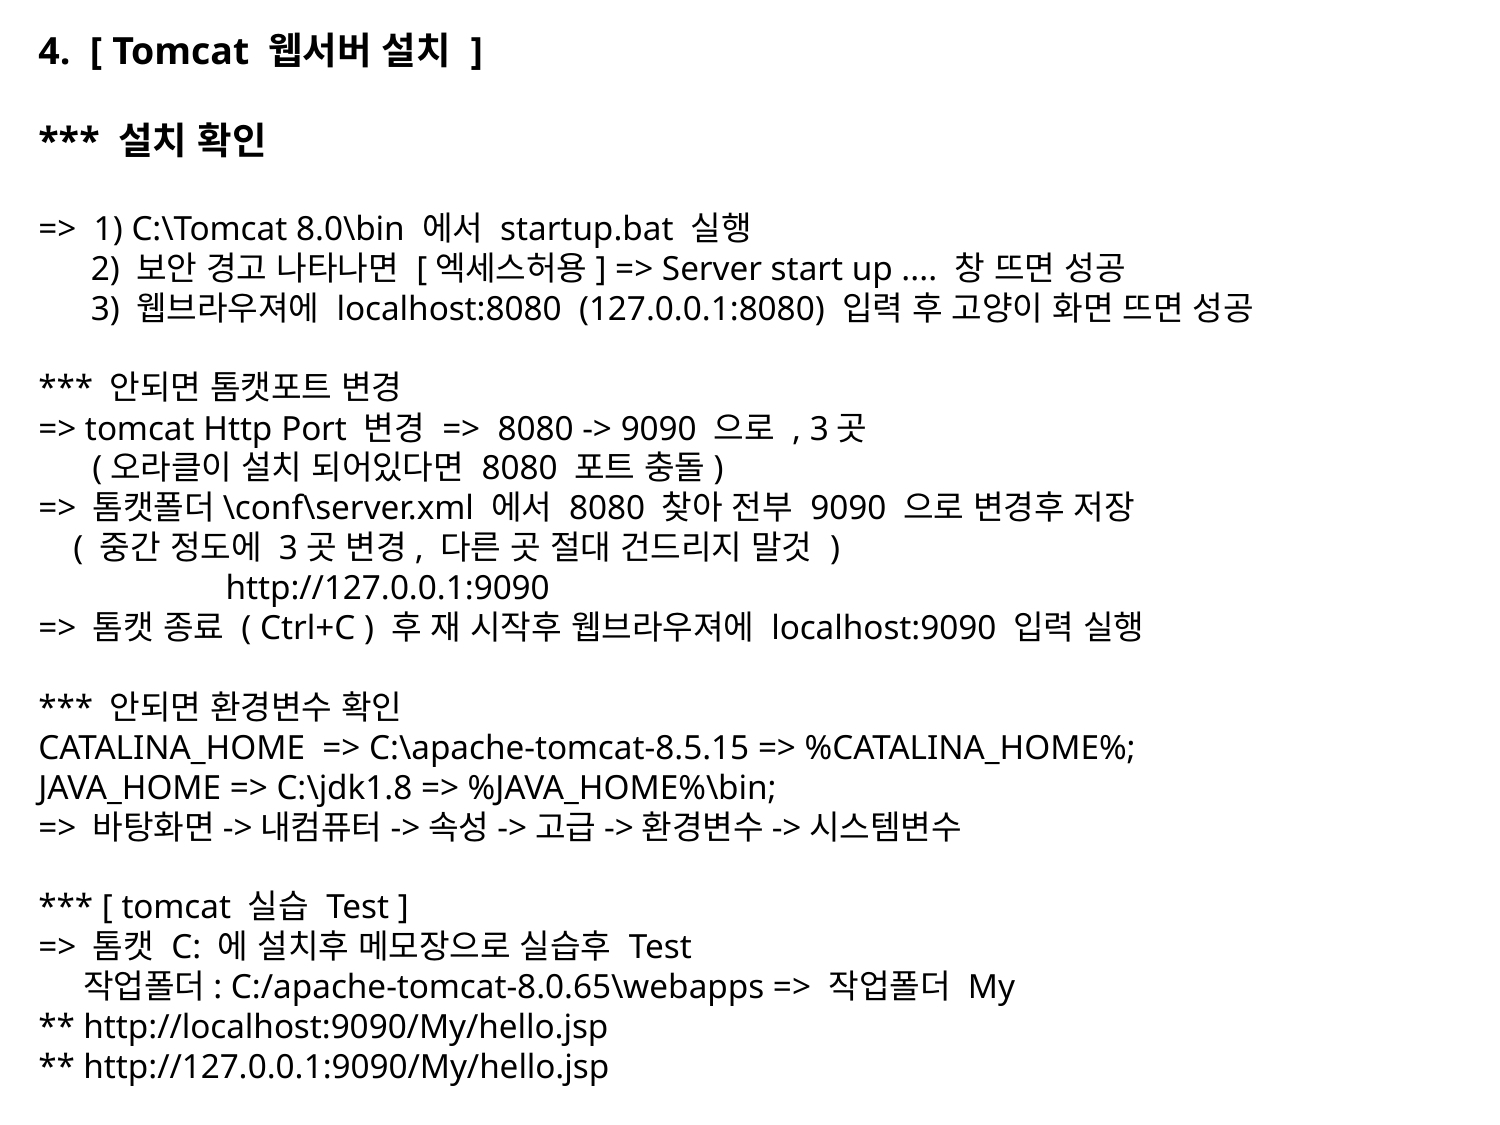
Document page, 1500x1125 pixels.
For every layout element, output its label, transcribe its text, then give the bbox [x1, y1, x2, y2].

text_box 4. [ Tomcat 웹서버 설치 ] *** 설치 확인 => 1) C:\Tomcat 8.0\bin 에서 startup.bat 실행 2) 보안 경고 나타나면 [엑세스허용] => Server start up .... 창 뜨면 성공 3) 웹브라우져에 localhost:8080 (127.0.0.1:8080) 입력 후 고양이 화면 뜨면 성공 *** 안되면 톰캣포트 변경 => tomcat Http Port 변경 => 8080 -> 9090 으로 , 3곳 (오라클이 설치 되어있다면 8080 포트 충돌) => 톰캣폴더\conf\server.xml 에서 8080 찾아 전부 9090 으로 변경후 저장 ( 중간 정도에 3곳 변경, 다른 곳 절대 건드리지 말것 ) http://127.0.0.1:9090 => 톰캣 종료 ( Ctrl+C ) 후 재 시작후 웹브라우져에 localhost:9090 입력 실행 *** 안되면 환경변수 확인 CATALINA_HOME => C:\apache-tomcat-8.5.15 => %CATALINA_HOME%; JAVA_HOME => C:\jdk1.8 => %JAVA_HOME%\bin; => 바탕화면->내컴퓨터->속성->고급->환경변수->시스템변수 *** [ tomcat 실습 Test ] => 톰캣 C: 에 설치후 메모장으로 실습후 Test 작업폴더: C:/apache-tomcat-8.0.65\webapps => 작업폴더 My ** http://localhost:9090/My/hello.jsp ** http://127.0.0.1:9090/My/hello.jsp [23, 19, 1477, 1093]
